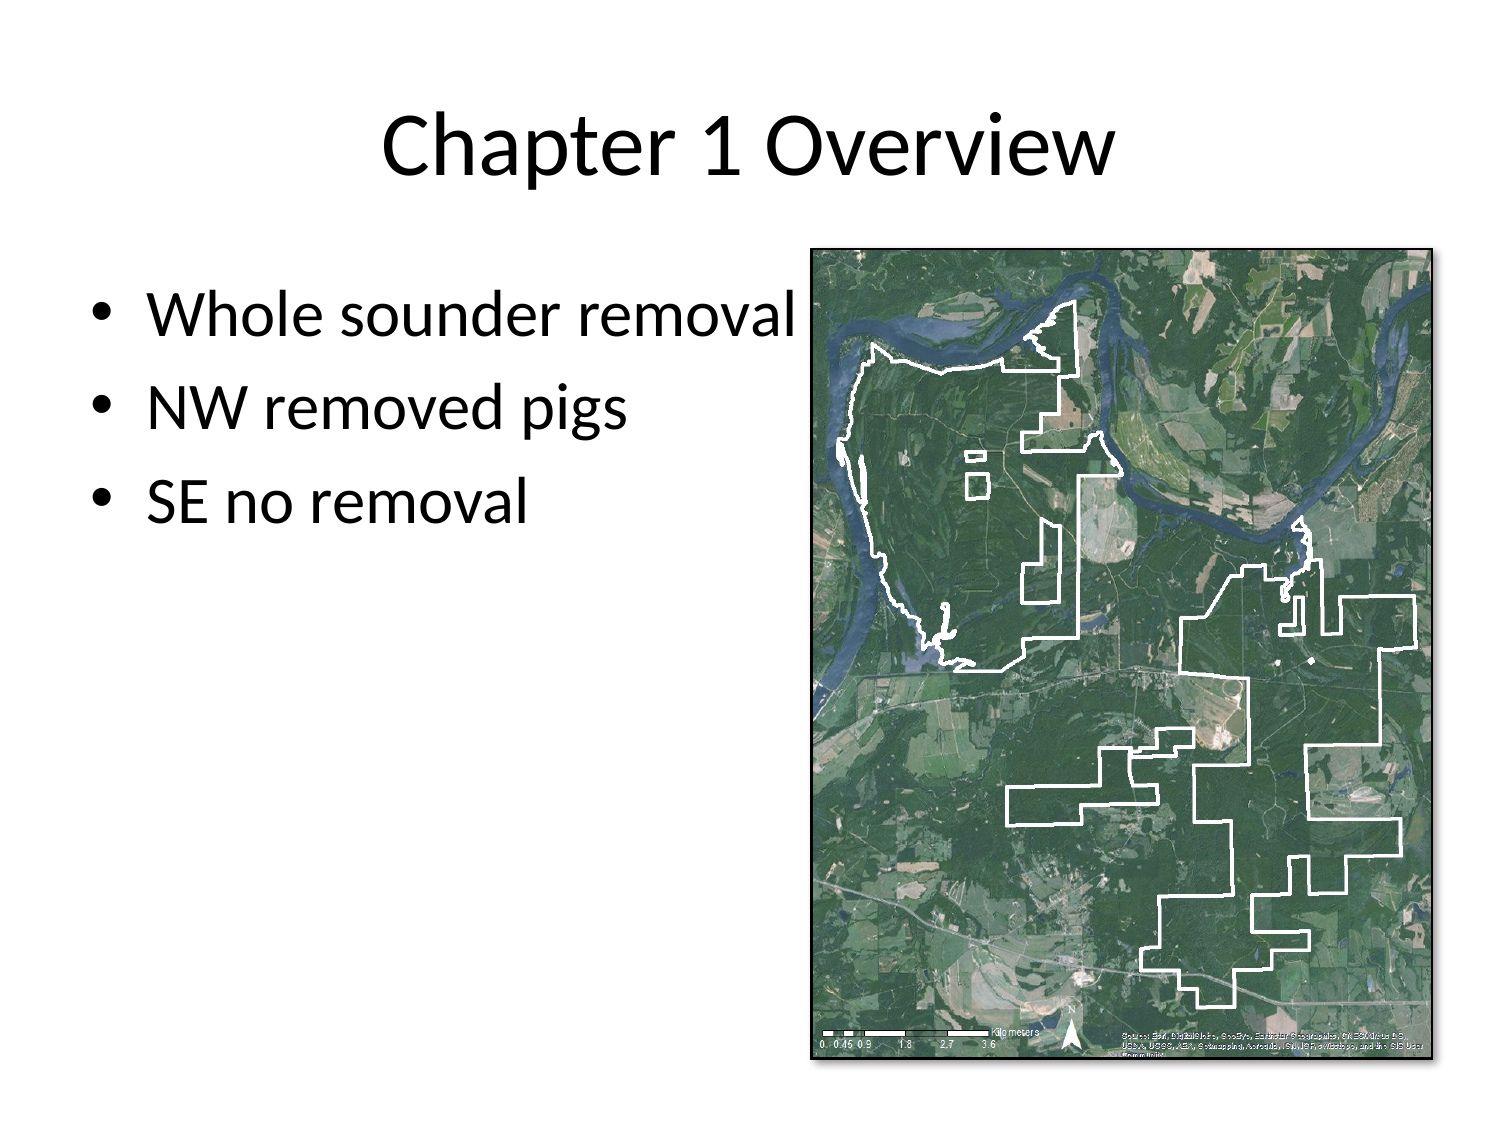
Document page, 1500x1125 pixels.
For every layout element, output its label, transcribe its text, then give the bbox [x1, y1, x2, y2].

picture [812, 249, 1432, 1058]
list Whole sounder removal NW removed pigs SE no removal [75, 262, 807, 1005]
title Chapter 1 Overview [75, 45, 1425, 233]
